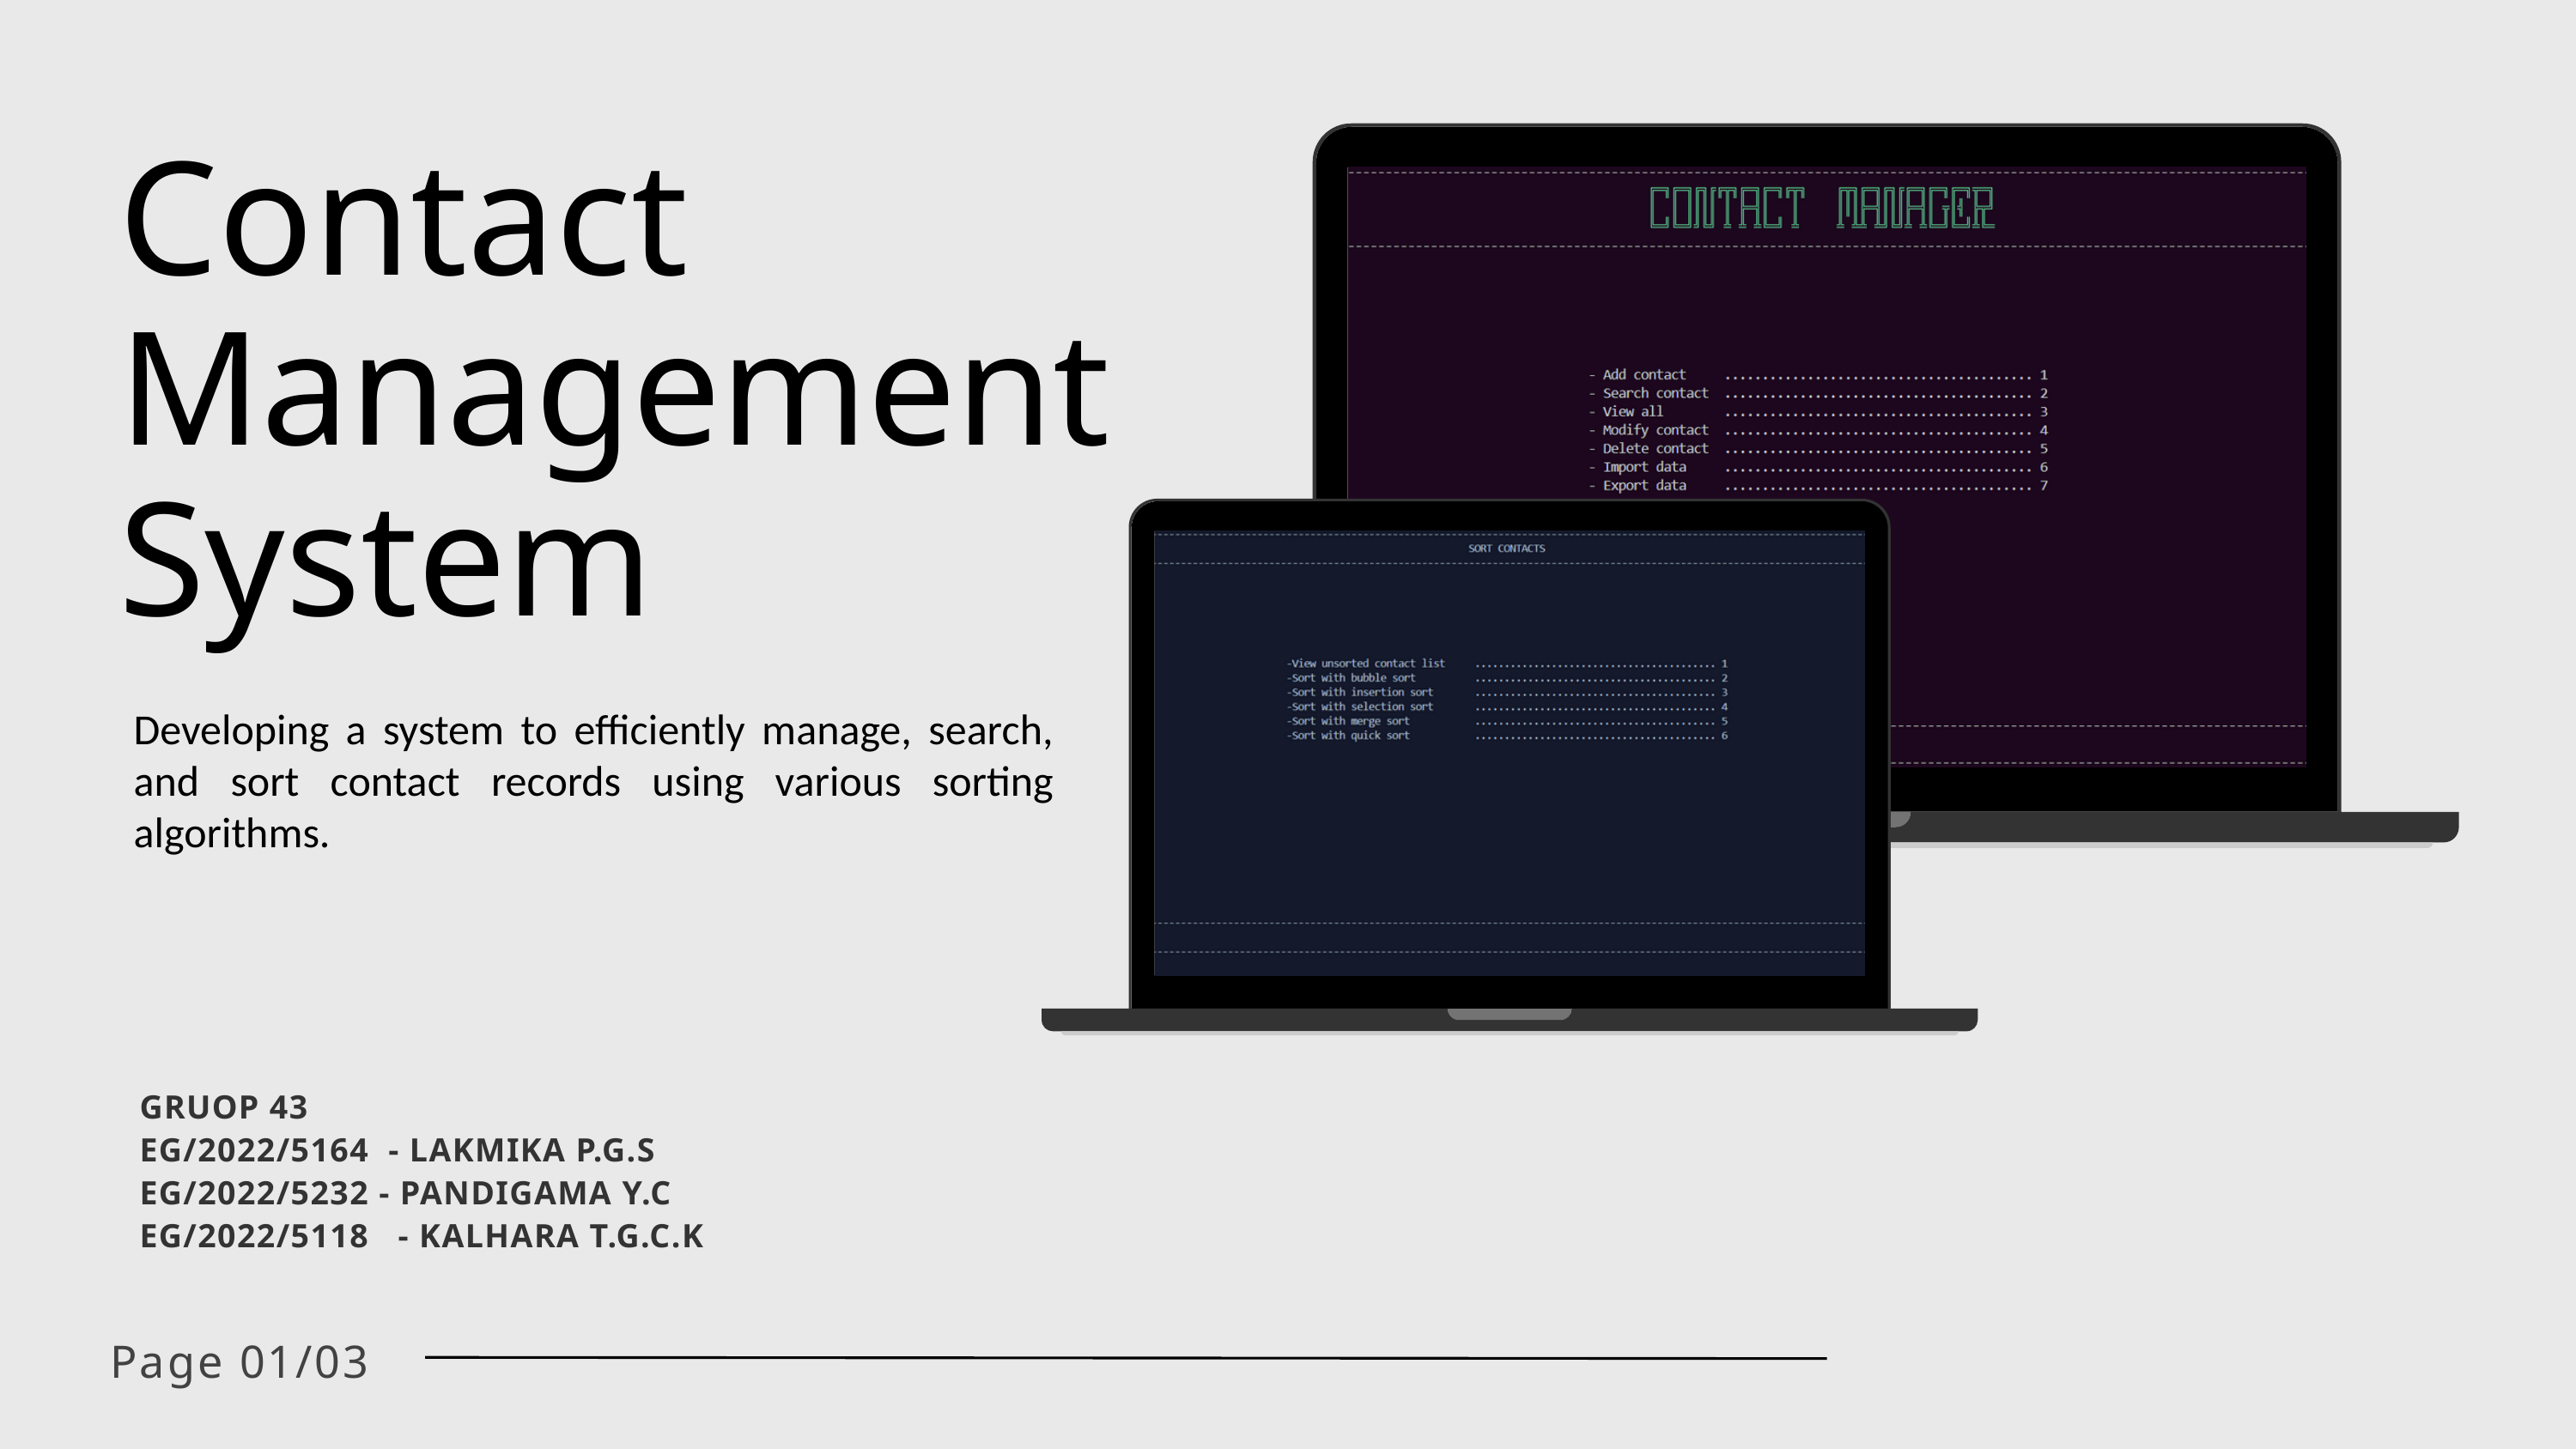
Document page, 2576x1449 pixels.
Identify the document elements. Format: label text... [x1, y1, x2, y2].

text_box Contact Management System [118, 135, 1190, 647]
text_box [1194, 123, 2459, 849]
text_box Developing a system to efficiently manage, search, and sort contact records using various sorting algorithms. [120, 694, 1036, 863]
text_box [1041, 498, 1978, 1036]
text_box Page 01/03 [110, 1324, 426, 1387]
text_box GRUOP 43 EG/2022/5164 - LAKMIKA P.G.S EG/2022/5232 - PANDIGAMA Y.C EG/2022/5118 - KALHARA T.G.C.K [139, 1082, 808, 1255]
